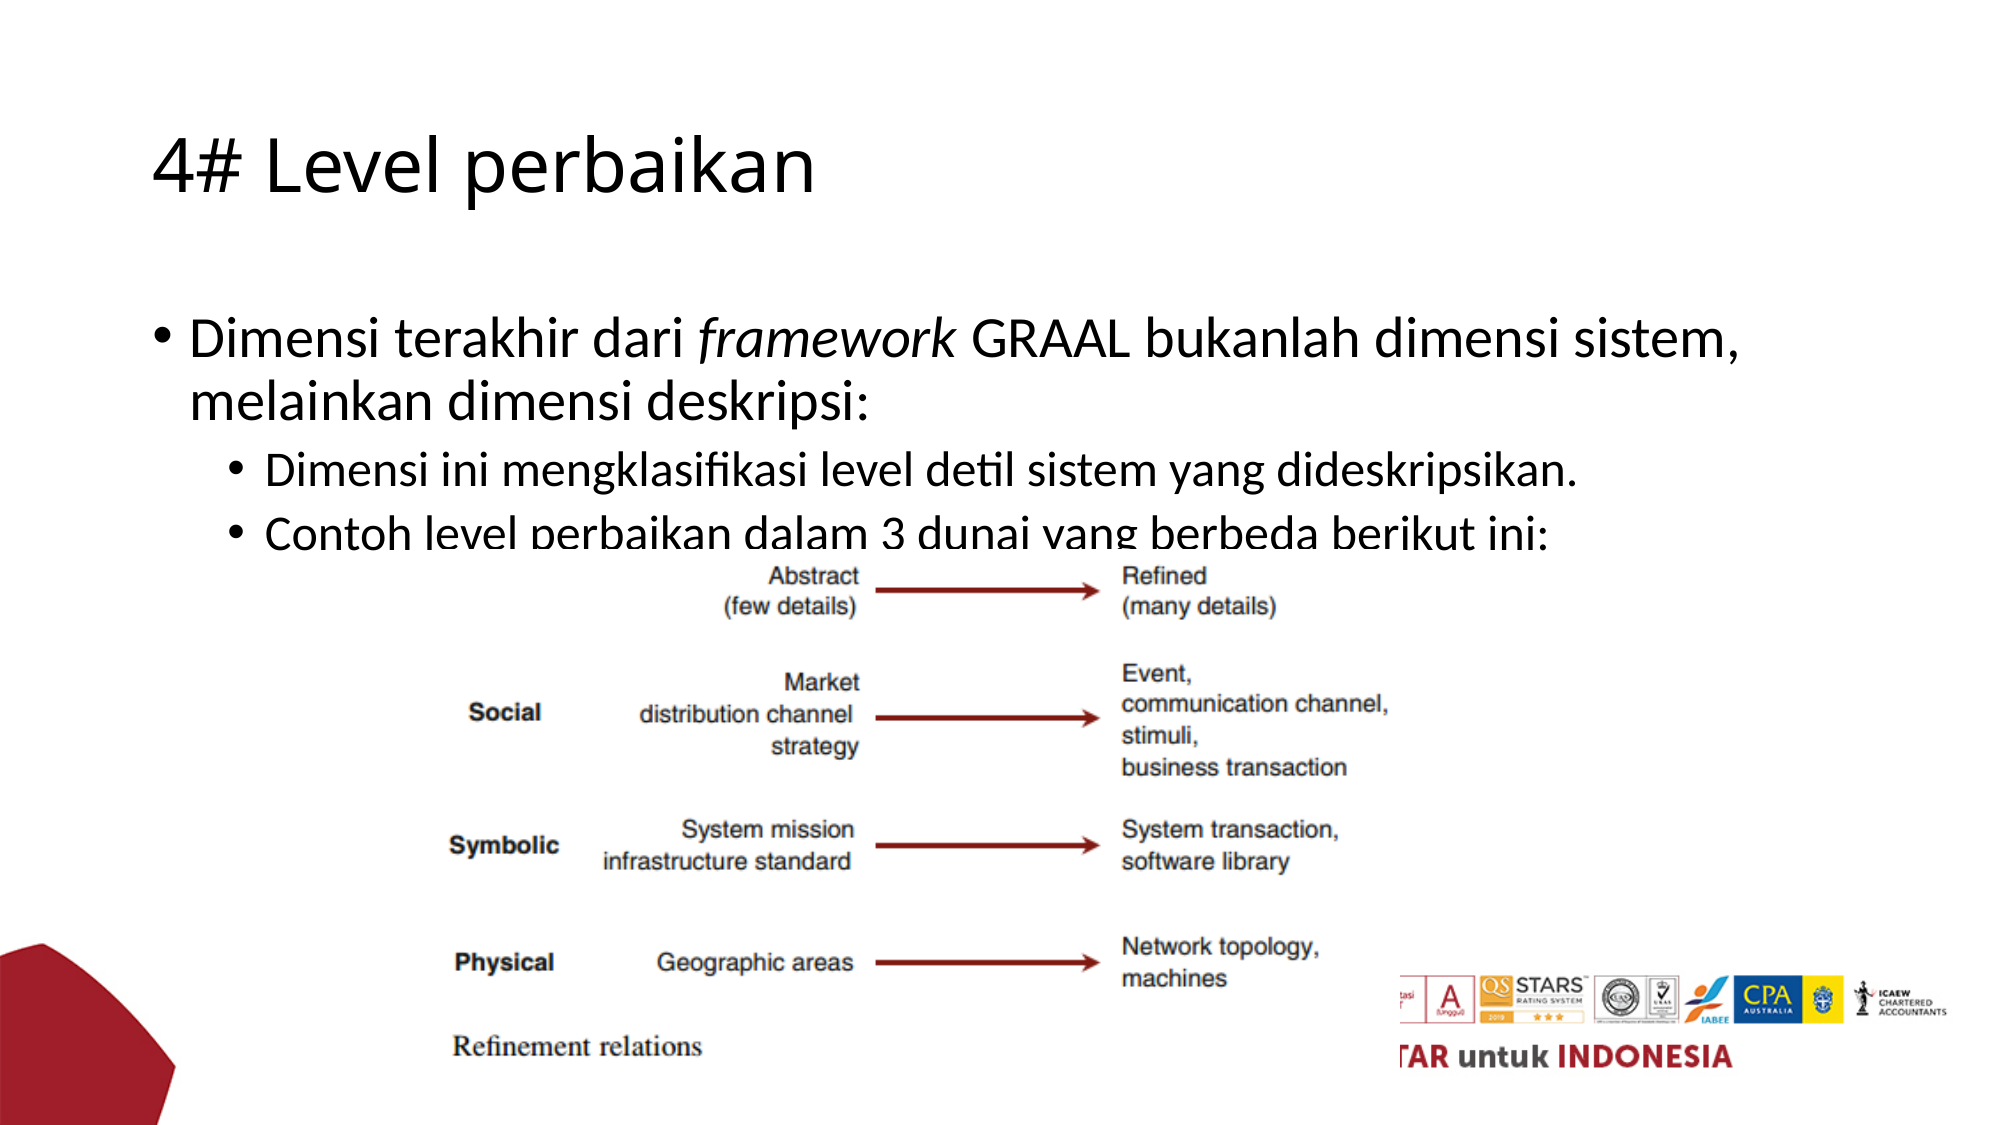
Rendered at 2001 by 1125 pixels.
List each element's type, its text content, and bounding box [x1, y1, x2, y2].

title 4# Level perbaikan [137, 59, 1863, 278]
list Dimensi terakhir dari framework GRAAL bukanlah dimensi sistem, melainkan dimensi deskripsi: Dimensi ini mengklasifikasi level detil sistem yang dideskripsikan. Contoh level perbaikan dalam 3 dunai yang berbeda berikut ini: [137, 299, 1863, 1014]
picture [0, 0, 2001, 1125]
